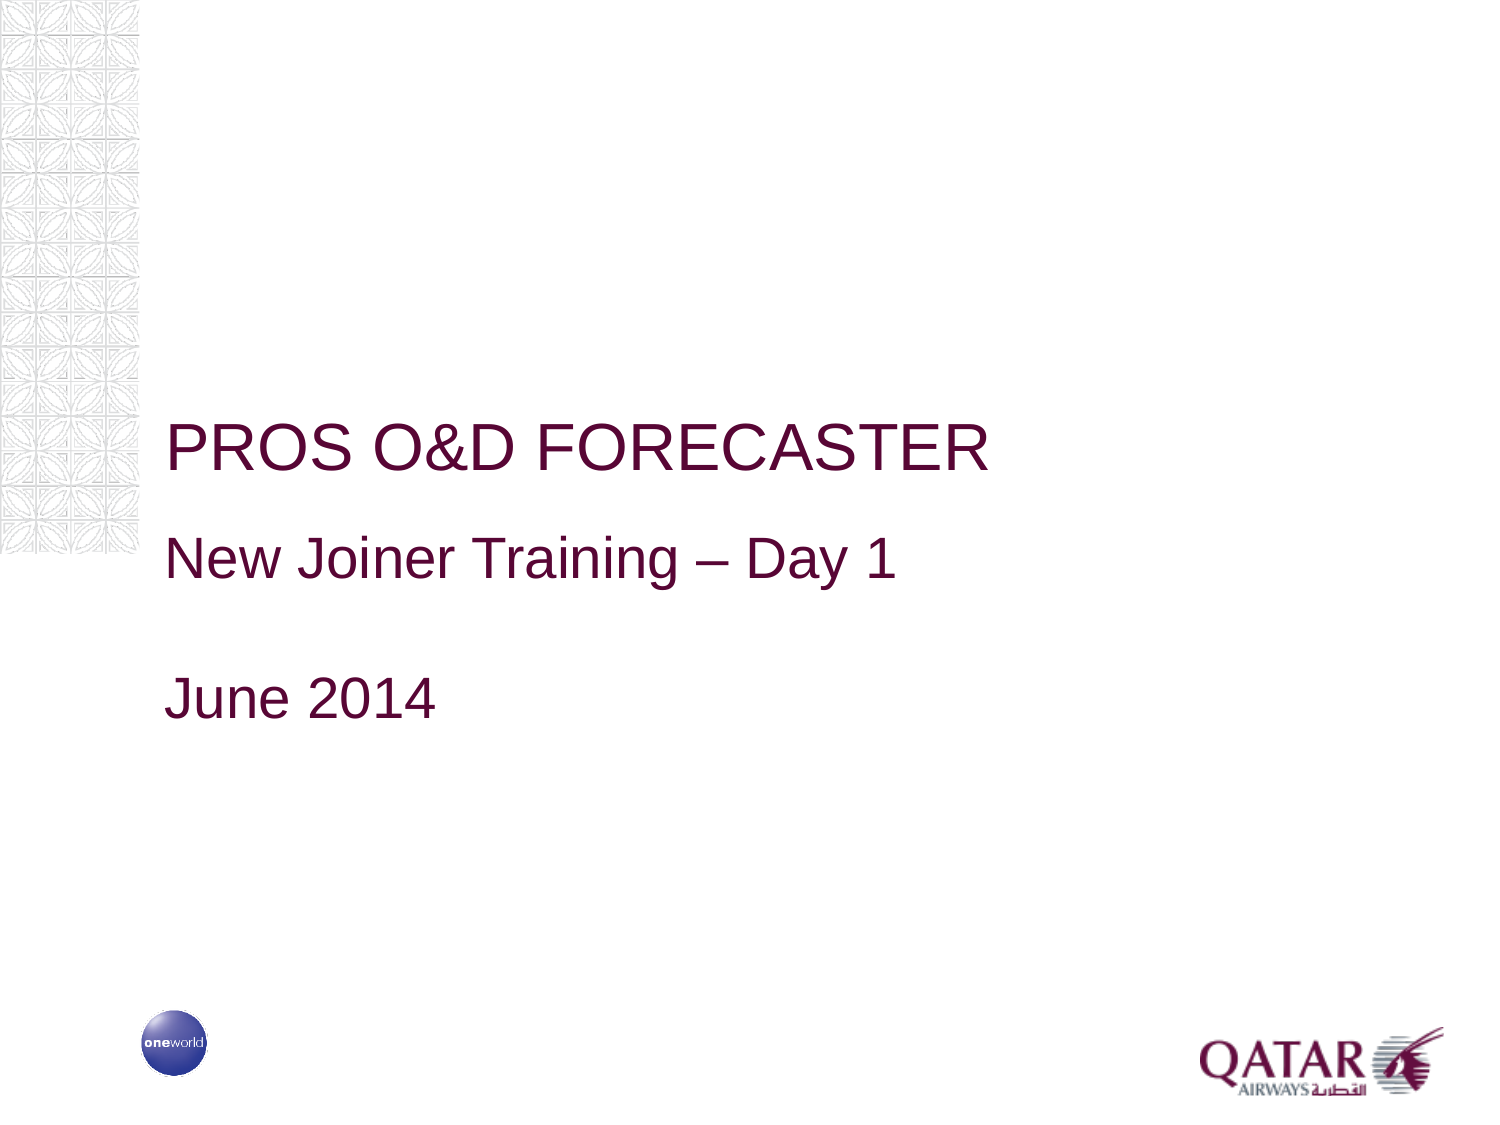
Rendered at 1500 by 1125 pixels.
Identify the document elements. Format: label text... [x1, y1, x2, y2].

list New Joiner Training – Day 1 June 2014 [150, 512, 1038, 600]
title PROS O&D FORECASTER [150, 387, 1150, 500]
picture [139, 1008, 208, 1077]
